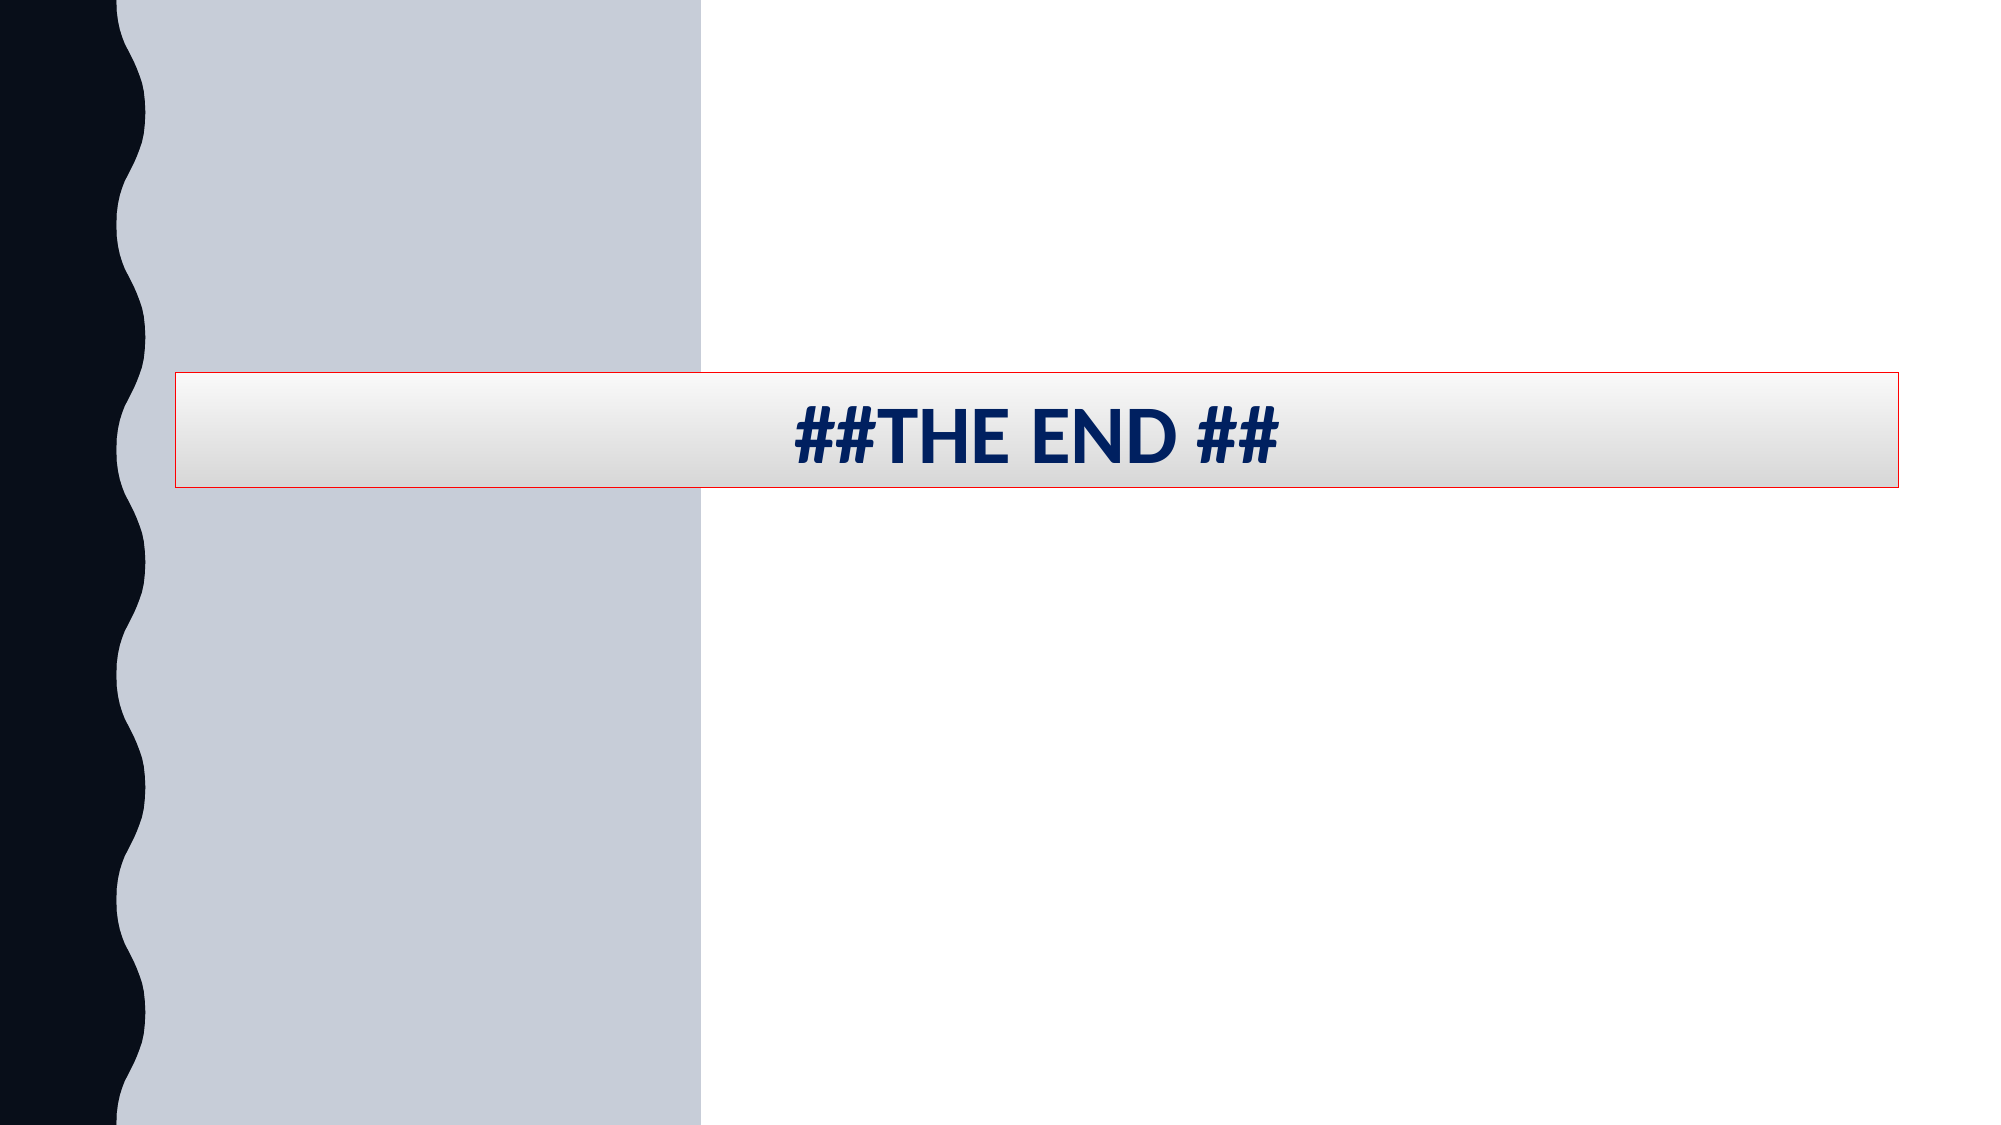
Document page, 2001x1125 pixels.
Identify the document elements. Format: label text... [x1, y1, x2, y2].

text_box ##THE END ## [701, 372, 1899, 488]
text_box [0, 0, 146, 1125]
text_box [701, 0, 2000, 1125]
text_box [146, 0, 701, 1125]
